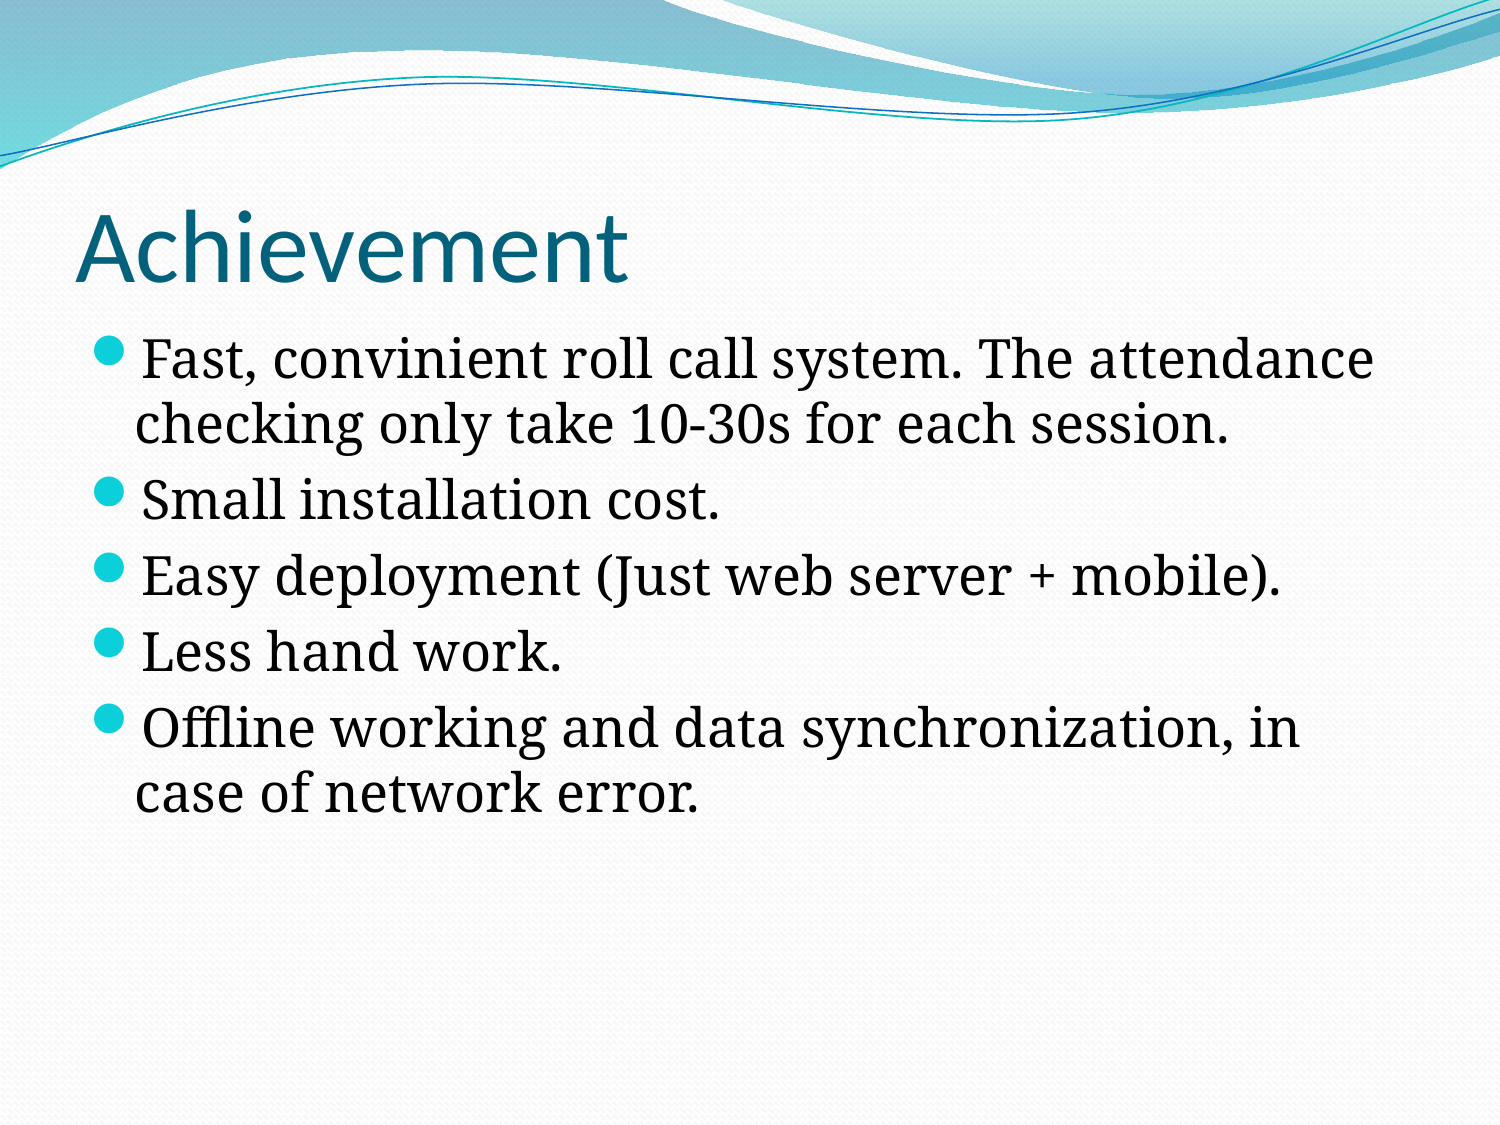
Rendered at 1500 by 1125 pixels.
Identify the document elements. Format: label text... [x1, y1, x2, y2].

list Fast, convinient roll call system. The attendance checking only take 10-30s for each session. Small installation cost. Easy deployment (Just web server + mobile). Less hand work. Offline working and data synchronization, in case of network error. [75, 317, 1425, 1038]
title Achievement [75, 115, 1425, 303]
